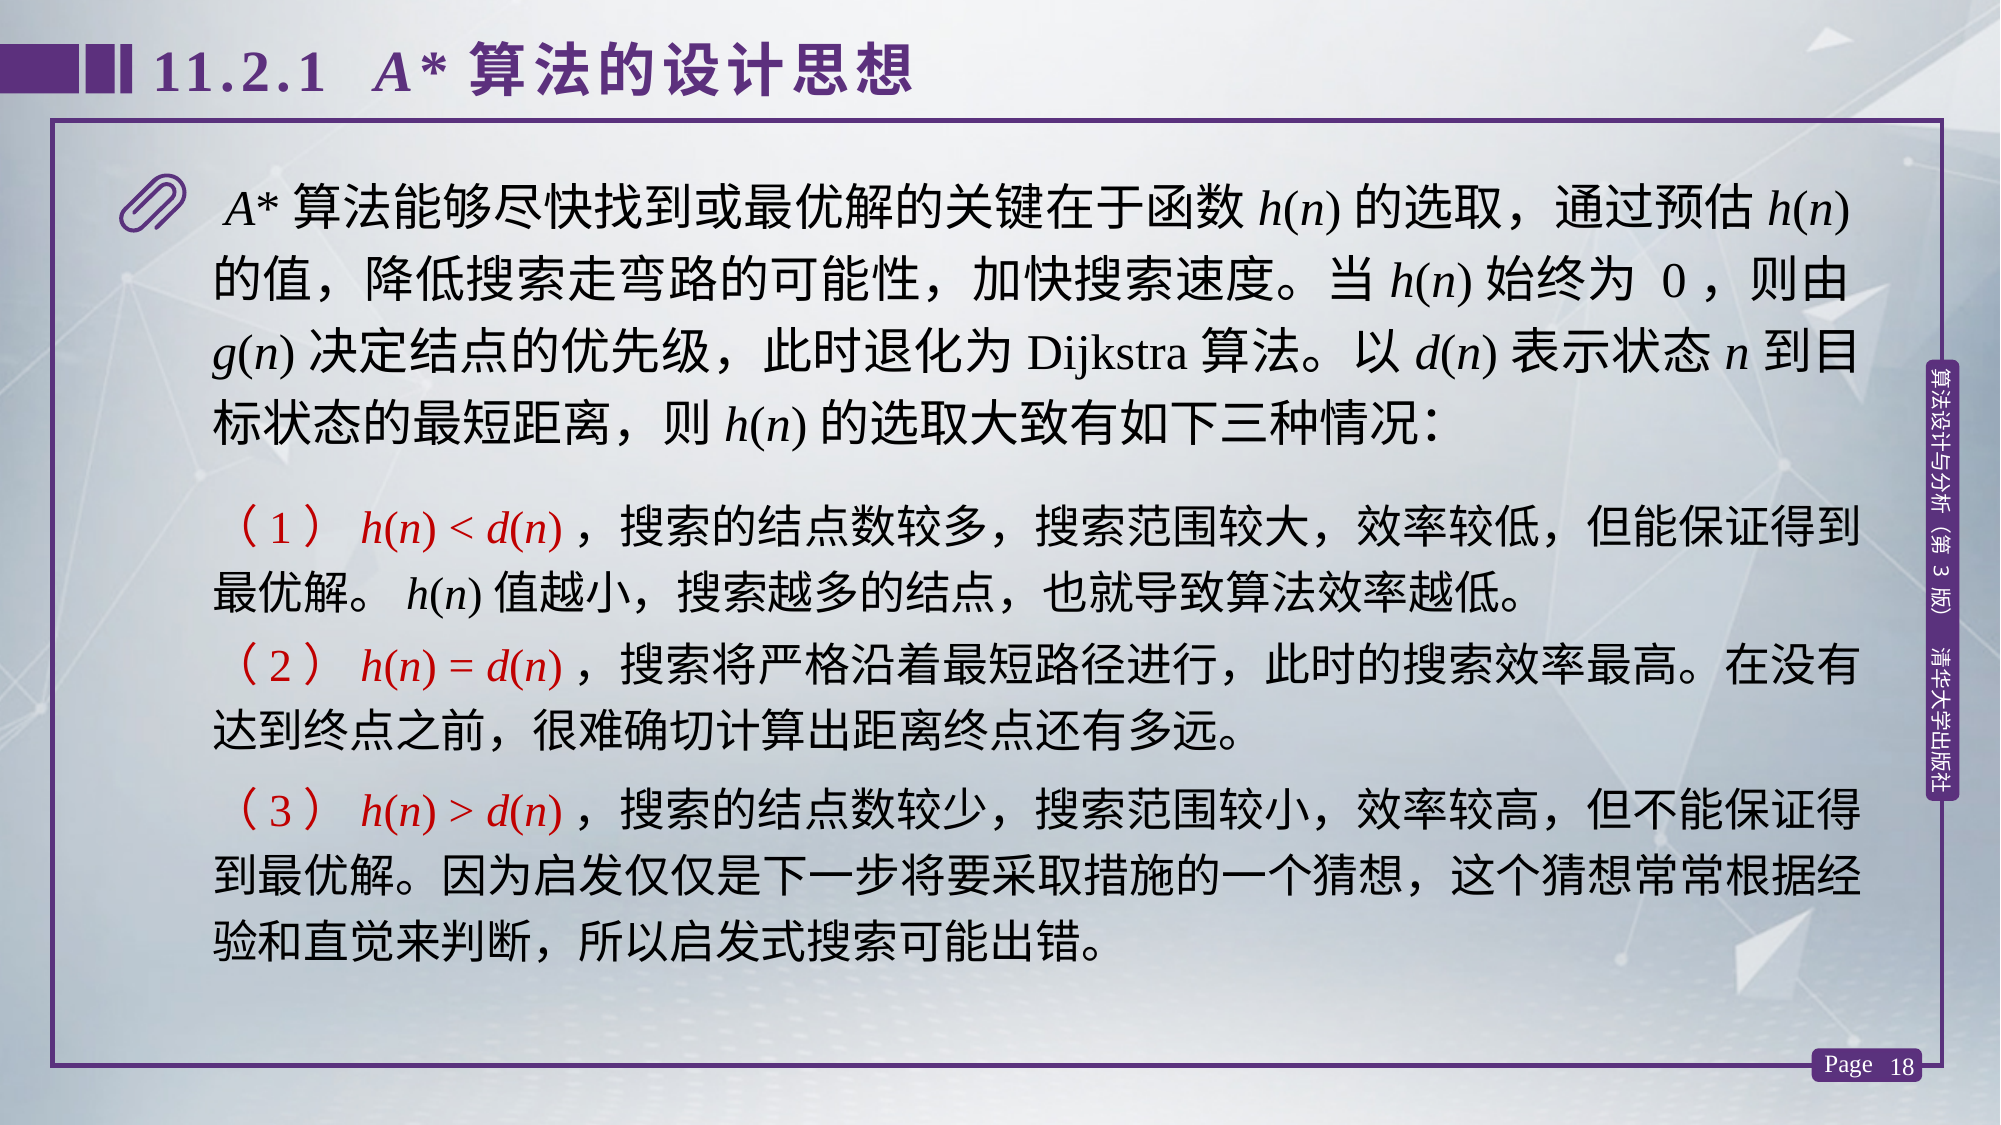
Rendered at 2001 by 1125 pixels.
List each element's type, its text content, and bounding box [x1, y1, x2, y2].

text_box A*算法能够尽快找到或最优解的关键在于函数h(n)的选取，通过预估h(n)的值，降低搜索走弯路的可能性，加快搜索速度。当h(n)始终为 0，则由g(n)决定结点的优先级，此时退化为Dijkstra算法。以d(n)表示状态n到目标状态的最短距离，则h(n)的选取大致有如下三种情况： [197, 156, 1878, 459]
text_box [119, 173, 187, 233]
text_box 11.2.1 A*算法的设计思想 [137, 26, 1435, 111]
text_box （1）h(n) < d(n)，搜索的结点数较多，搜索范围较大，效率较低，但能保证得到最优解。h(n)值越小，搜索越多的结点，也就导致算法效率越低。 （2）h(n) = d(n)，搜索将严格沿着最短路径进行，此时的搜索效率最高。在没有达到终点之前，很难确切计算出距离终点还有多远。 （3）h(n) > d(n)，搜索的结点数较少，搜索范围较小，效率较高，但不能保证得到最优解。因为启发仅仅是下一步将要采取措施的一个猜想，这个猜想常常根据经验和直觉来判断，所以启发式搜索可能出错。 [197, 479, 1878, 975]
picture [0, 0, 2000, 1125]
